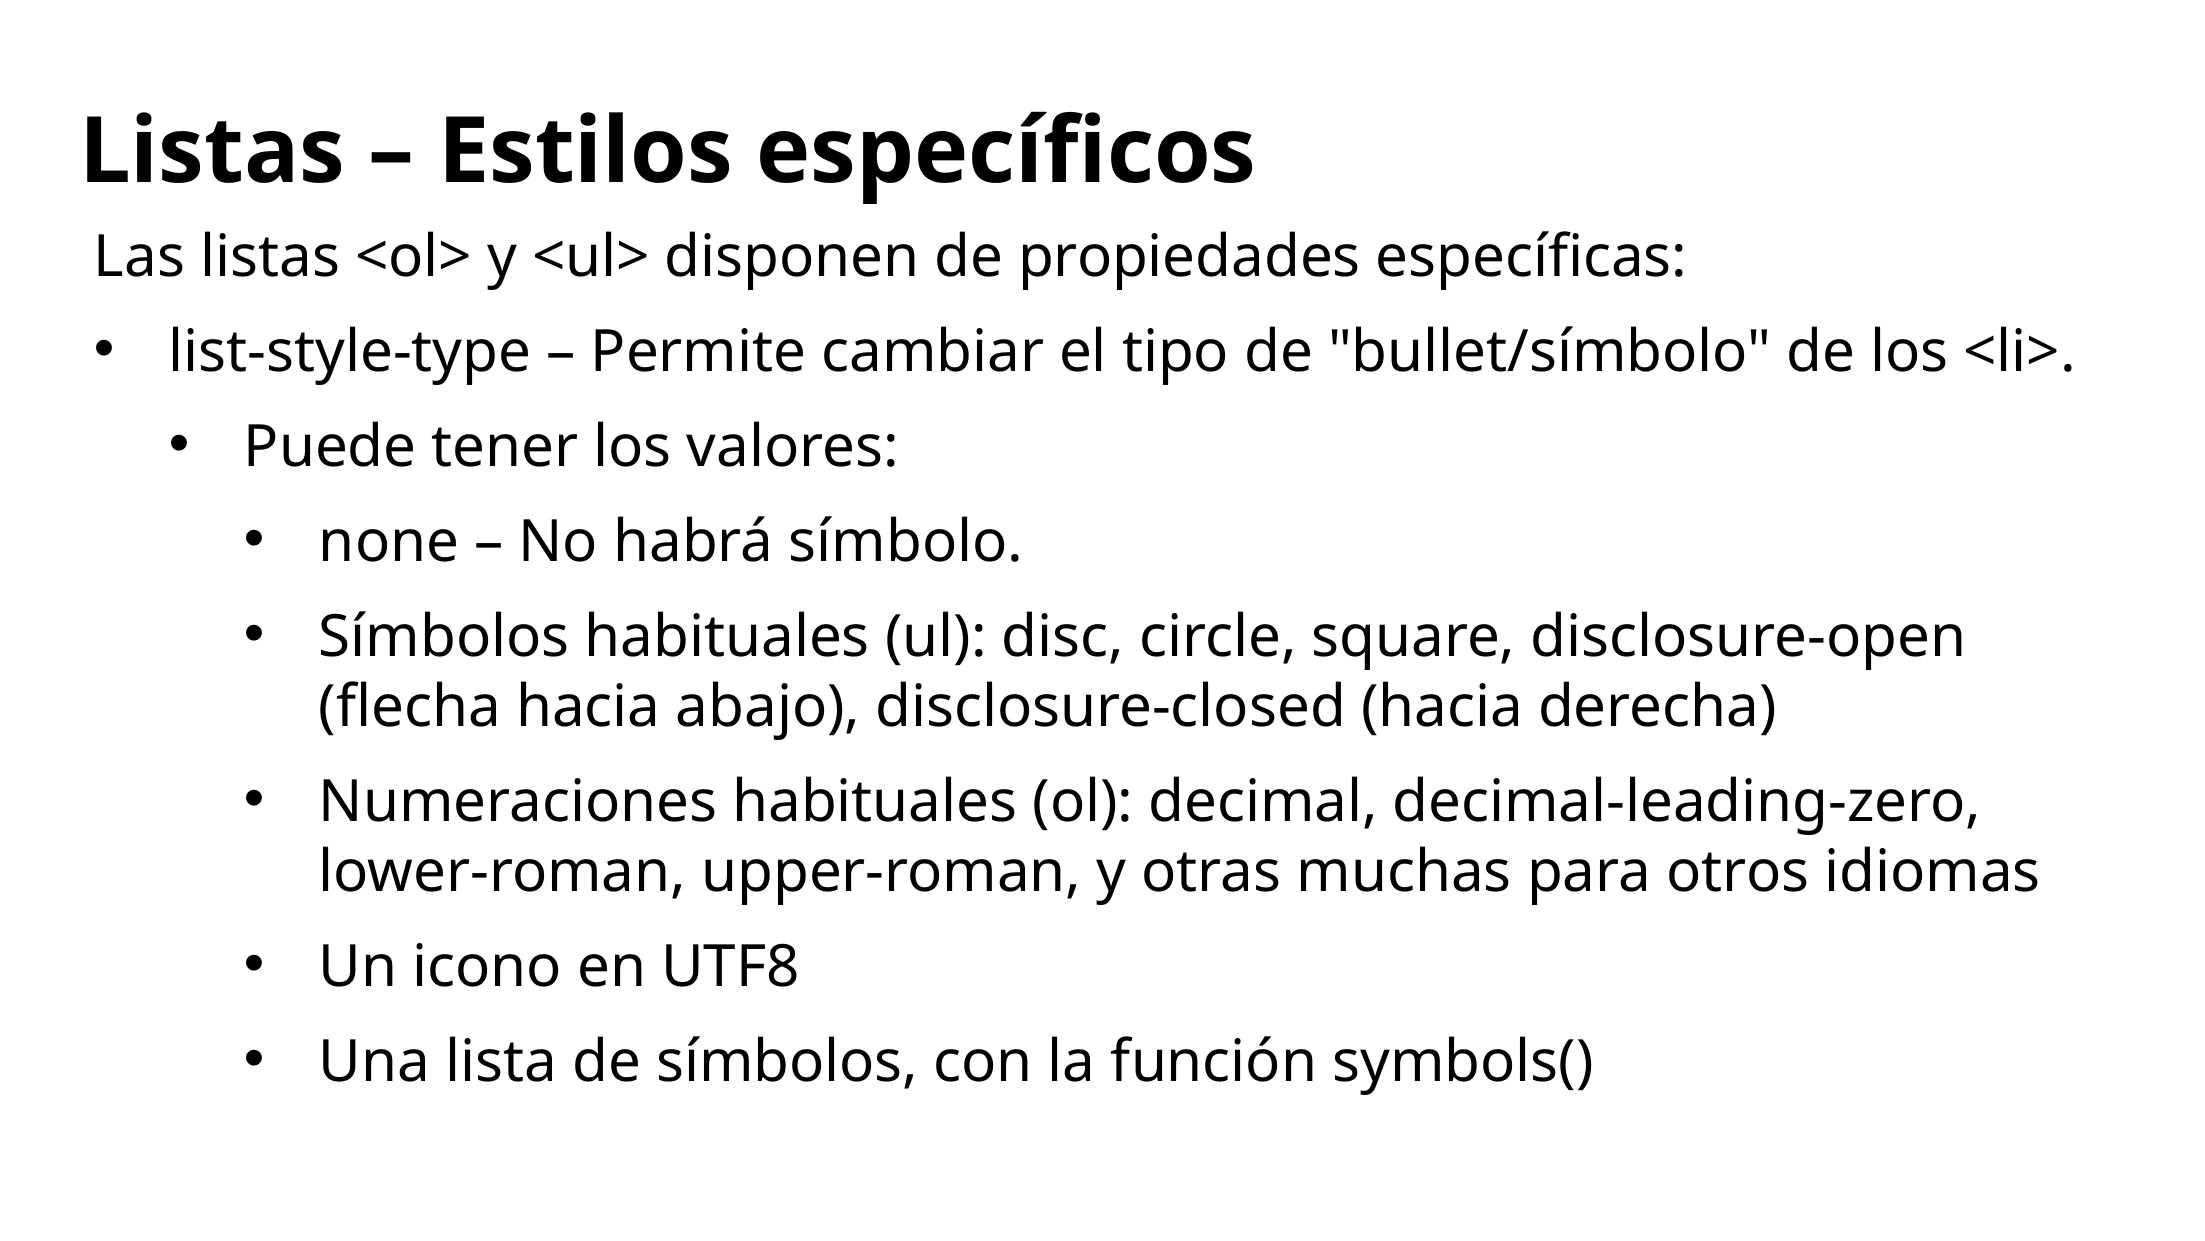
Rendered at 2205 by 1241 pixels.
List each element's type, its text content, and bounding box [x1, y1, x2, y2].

text_box Las listas <ol> y <ul> disponen de propiedades específicas: list-style-type – Permite cambiar el tipo de "bullet/símbolo" de los <li>. Puede tener los valores: none – No habrá símbolo. Símbolos habituales (ul): disc, circle, square, disclosure-open (flecha hacia abajo), disclosure-closed (hacia derecha) Numeraciones habituales (ol): decimal, decimal-leading-zero, lower-roman, upper-roman, y otras muchas para otros idiomas Un icono en UTF8 Una lista de símbolos, con la función symbols() [79, 210, 2126, 1101]
title Listas – Estilos específicos [79, 41, 2136, 264]
